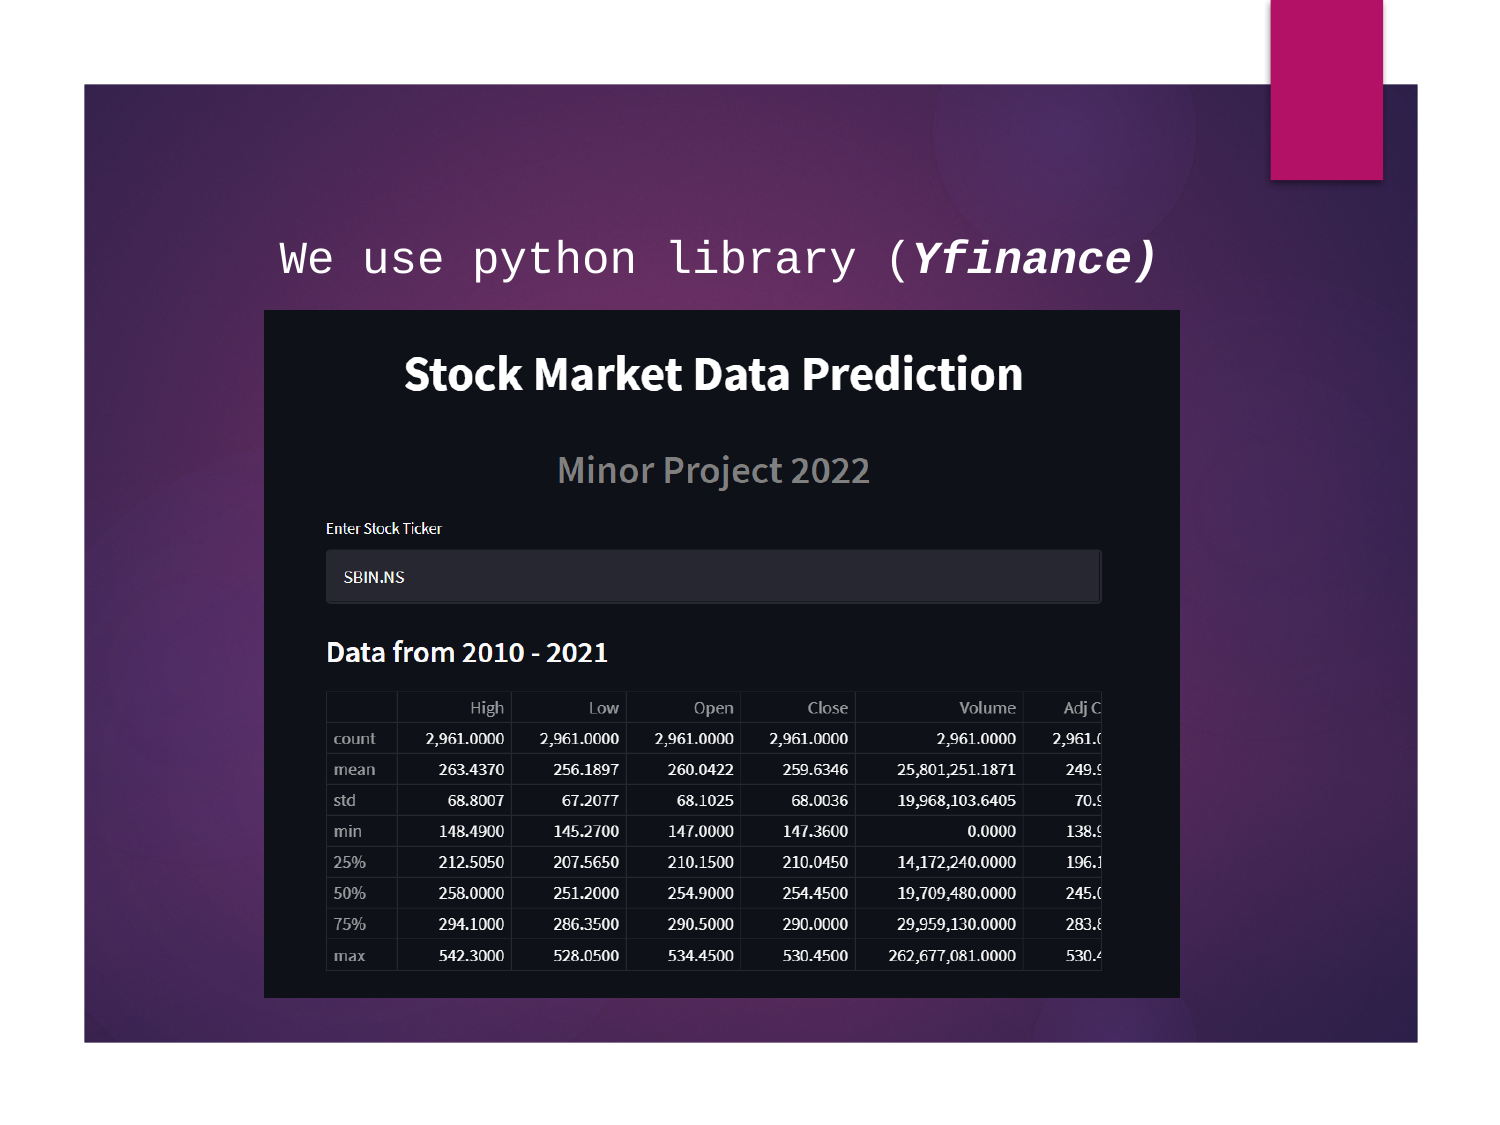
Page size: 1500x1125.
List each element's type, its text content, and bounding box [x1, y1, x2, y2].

subtitle We use python library (Yfinance) [264, 220, 1236, 362]
picture [264, 309, 1181, 998]
